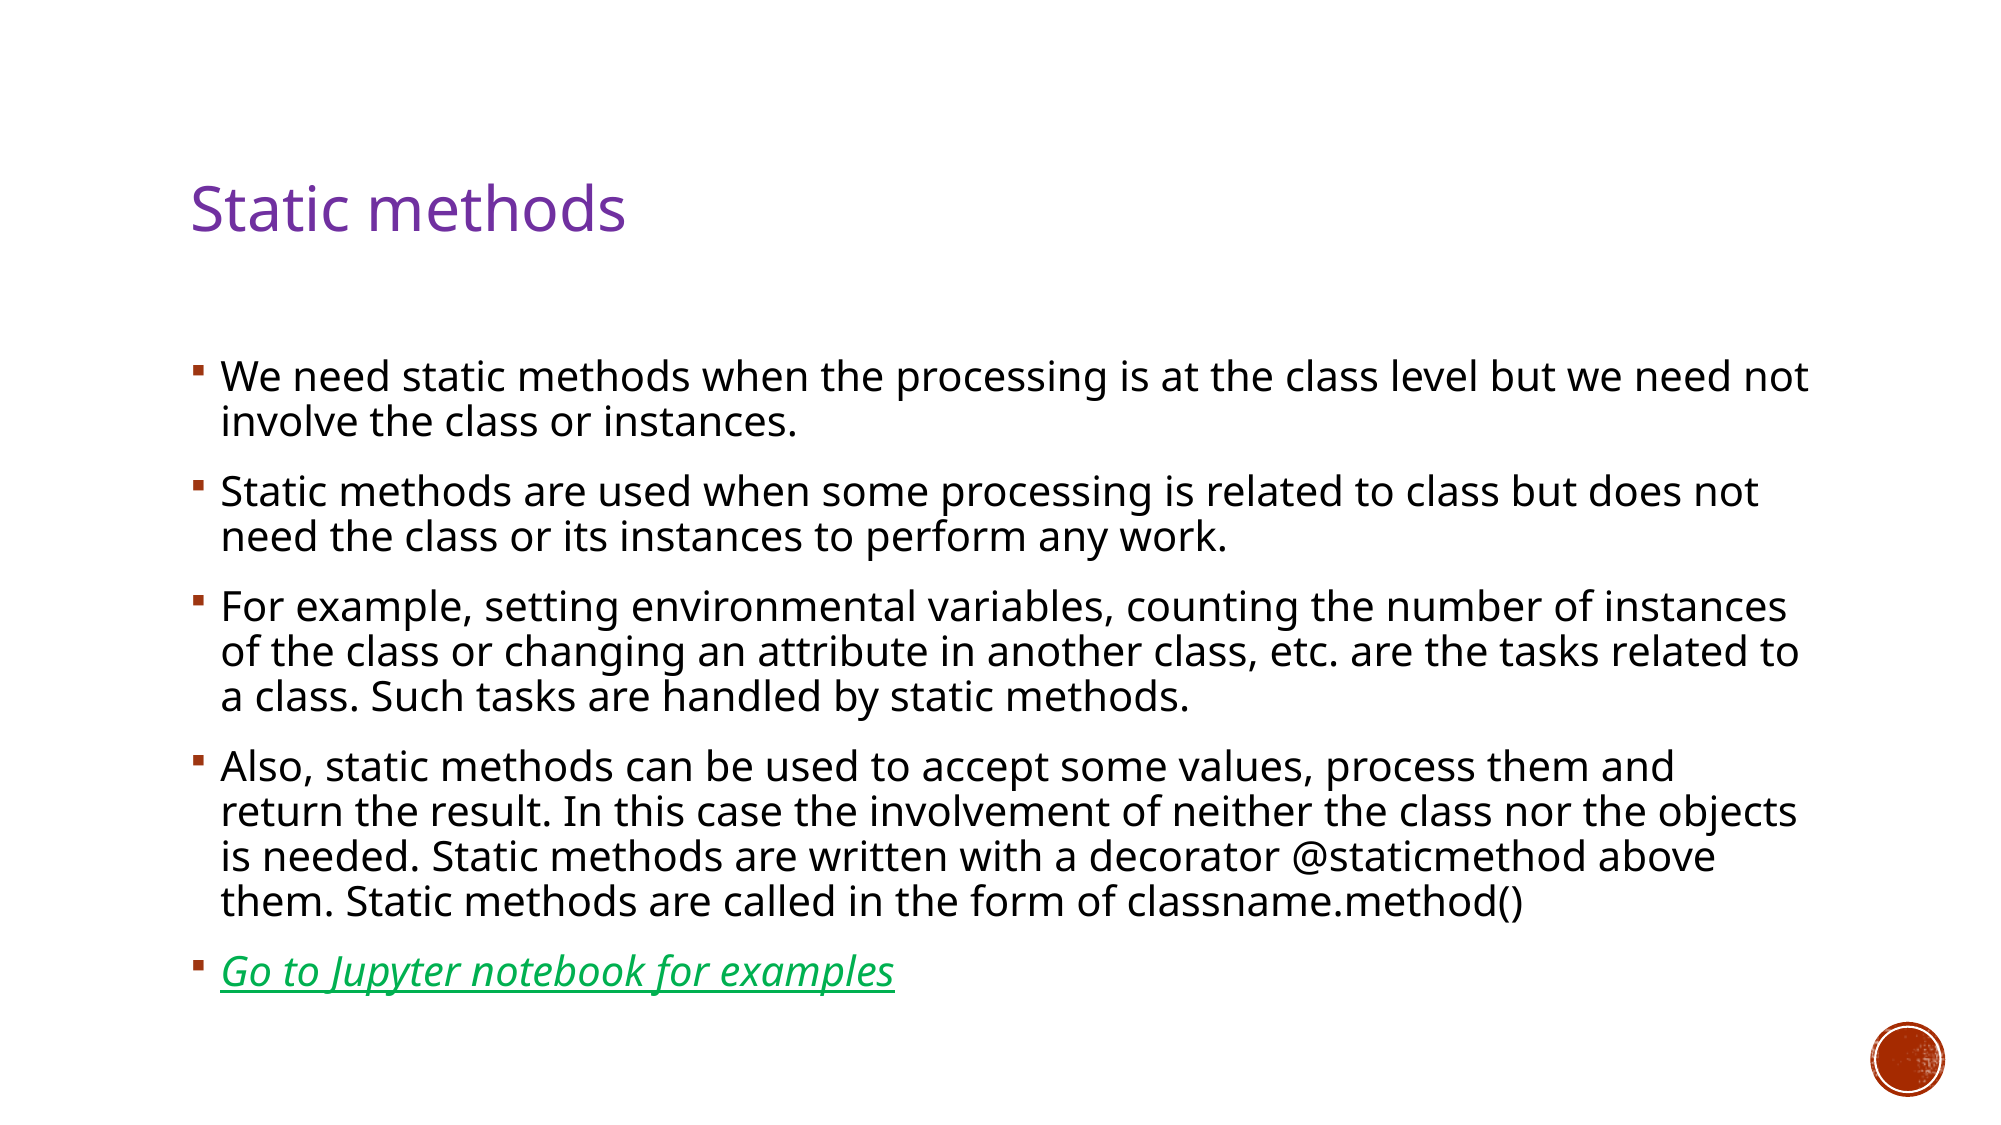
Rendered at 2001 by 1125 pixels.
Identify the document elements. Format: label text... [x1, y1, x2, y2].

list We need static methods when the processing is at the class level but we need not involve the class or instances. Static methods are used when some processing is related to class but does not need the class or its instances to perform any work. For example, setting environmental variables, counting the number of instances of the class or changing an attribute in another class, etc. are the tasks related to a class. Such tasks are handled by static methods. Also, static methods can be used to accept some values, process them and return the result. In this case the involvement of neither the class nor the objects is needed. Static methods are written with a decorator @staticmethod above them. Static methods are called in the form of classname.method() Go to Jupyter notebook for examples [175, 348, 1826, 1013]
title Static methods [175, 79, 1826, 344]
